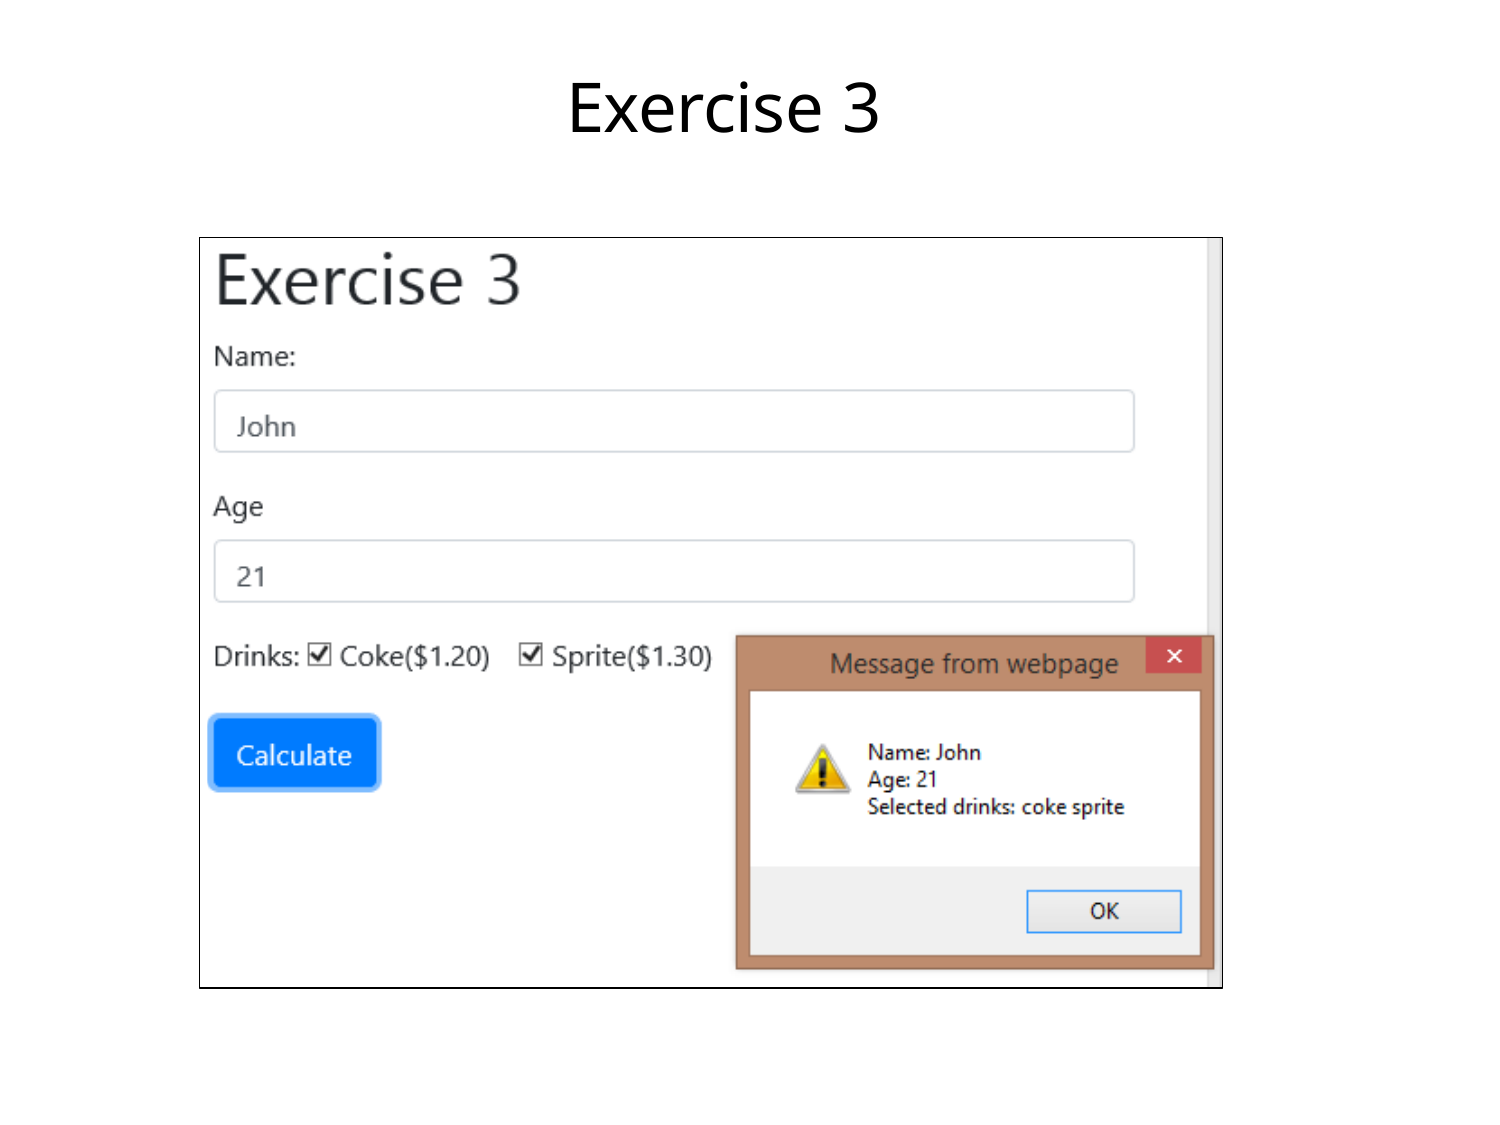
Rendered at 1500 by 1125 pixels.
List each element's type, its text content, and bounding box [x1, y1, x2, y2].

title Exercise 3 [564, 8, 936, 199]
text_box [198, 236, 1224, 989]
